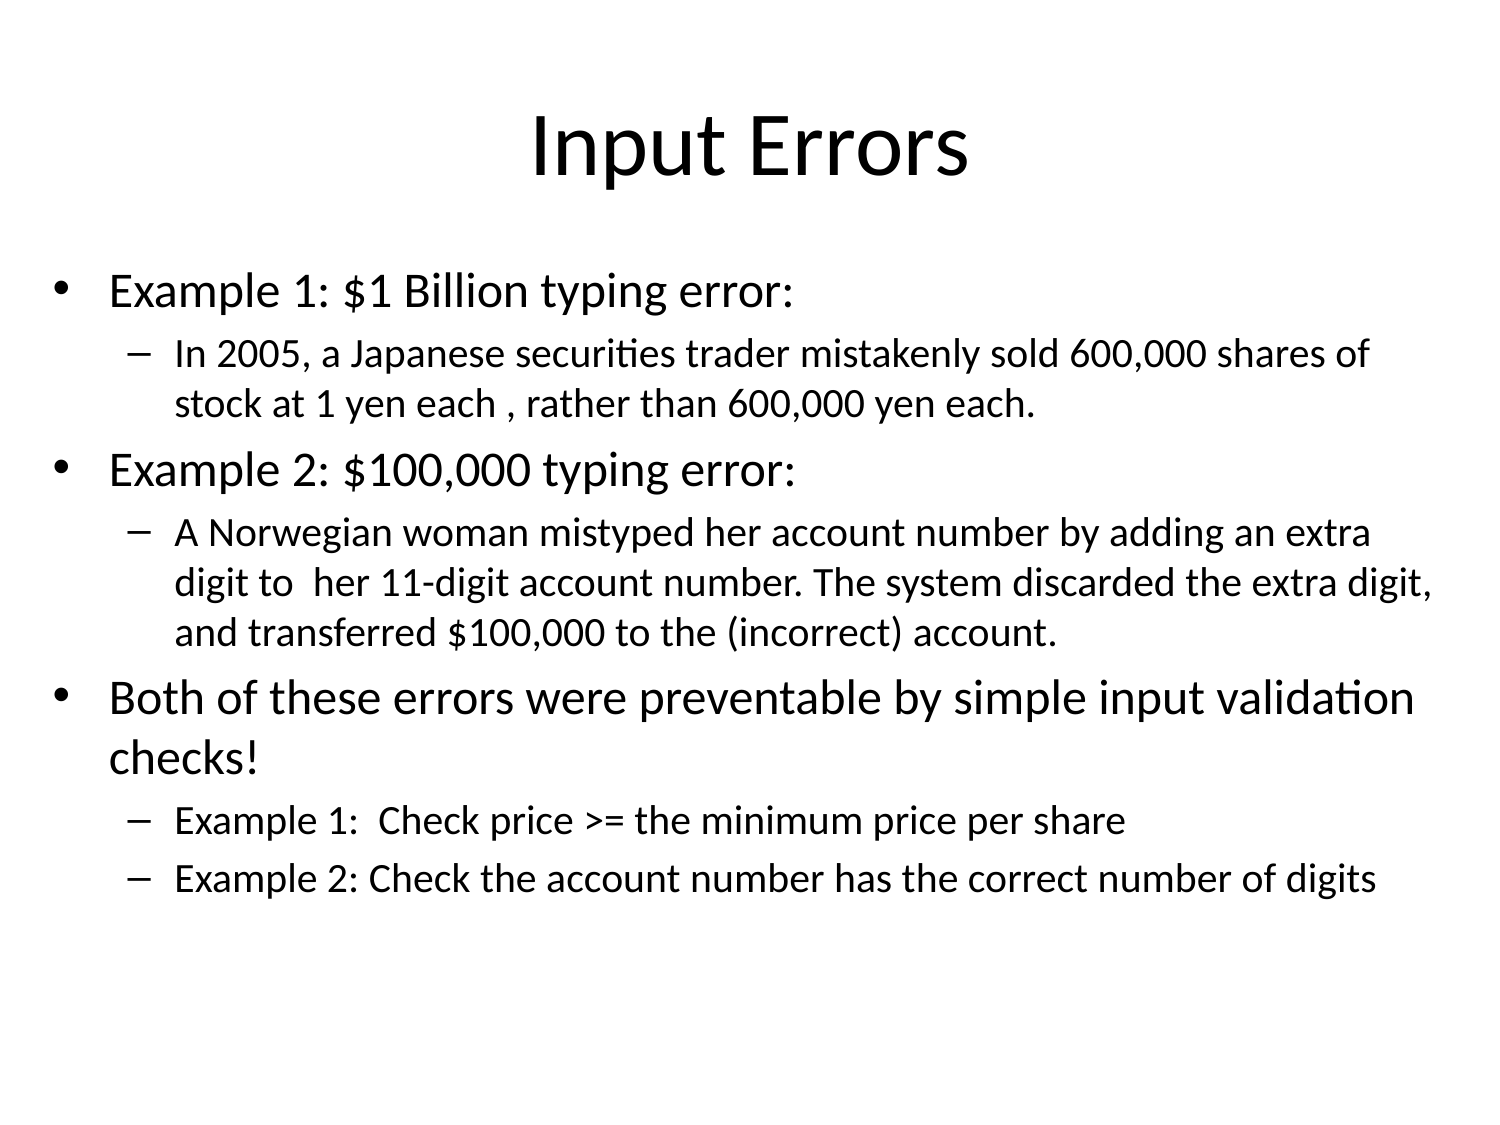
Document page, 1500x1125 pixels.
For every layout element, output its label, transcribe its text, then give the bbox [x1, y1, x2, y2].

title Input Errors [75, 45, 1425, 233]
list Example 1: $1 Billion typing error: In 2005, a Japanese securities trader mistakenly sold 600,000 shares of stock at 1 yen each , rather than 600,000 yen each. Example 2: $100,000 typing error: A Norwegian woman mistyped her account number by adding an extra digit to her 11-digit account number. The system discarded the extra digit, and transferred $100,000 to the (incorrect) account. Both of these errors were preventable by simple input validation checks! Example 1: Check price >= the minimum price per share Example 2: Check the account number has the correct number of digits [37, 249, 1450, 993]
